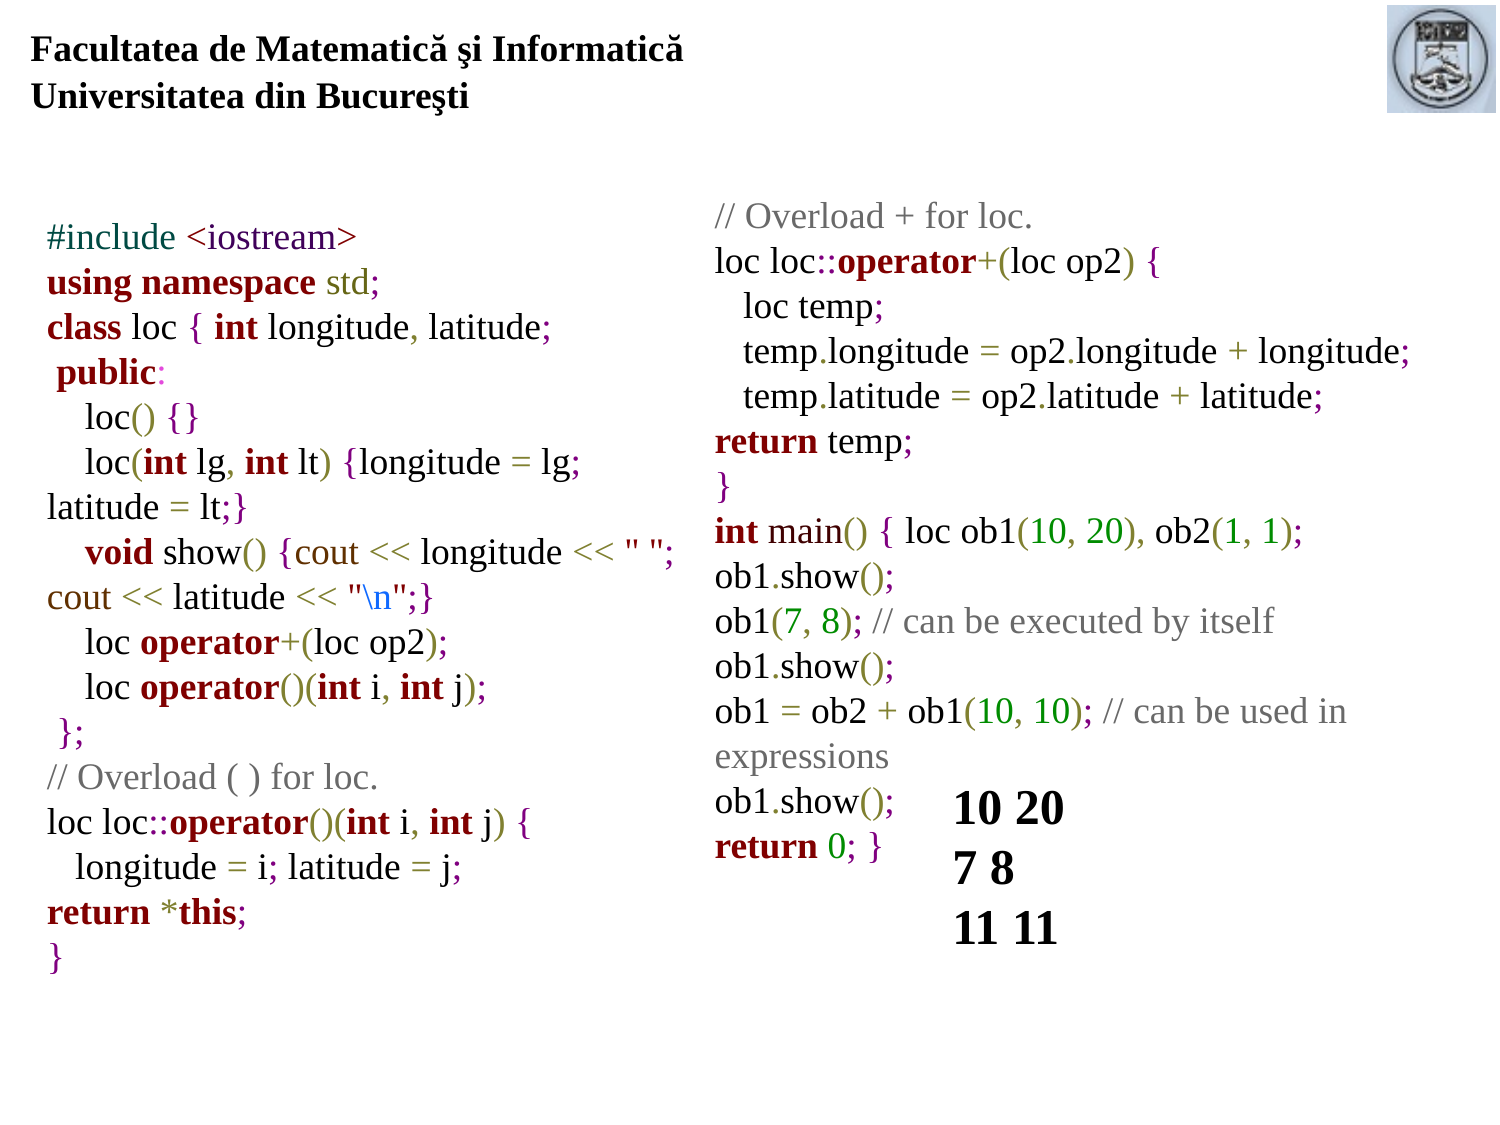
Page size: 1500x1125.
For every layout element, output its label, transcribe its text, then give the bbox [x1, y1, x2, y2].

text_box // Overload + for loc. loc loc::operator+(loc op2) { loc temp; temp.longitude = op2.longitude + longitude; temp.latitude = op2.latitude + latitude; return temp; } int main() { loc ob1(10, 20), ob2(1, 1); ob1.show(); ob1(7, 8); // can be executed by itself ob1.show(); ob1 = ob2 + ob1(10, 10); // can be used in expressions ob1.show(); return 0; } [699, 184, 1450, 874]
picture [1387, 4, 1496, 113]
text_box Facultatea de Matematică şi Informatică Universitatea din Bucureşti [13, 13, 841, 123]
text_box 10 20 7 8 11 11 [937, 767, 1238, 962]
text_box #include <iostream> using namespace std; class loc { int longitude, latitude; public: loc() {} loc(int lg, int lt) {longitude = lg; latitude = lt;} void show() {cout << longitude << " "; cout << latitude << "\n";} loc operator+(loc op2); loc operator()(int i, int j); }; // Overload ( ) for loc. loc loc::operator()(int i, int j) { longitude = i; latitude = j; return *this; } [32, 205, 700, 985]
